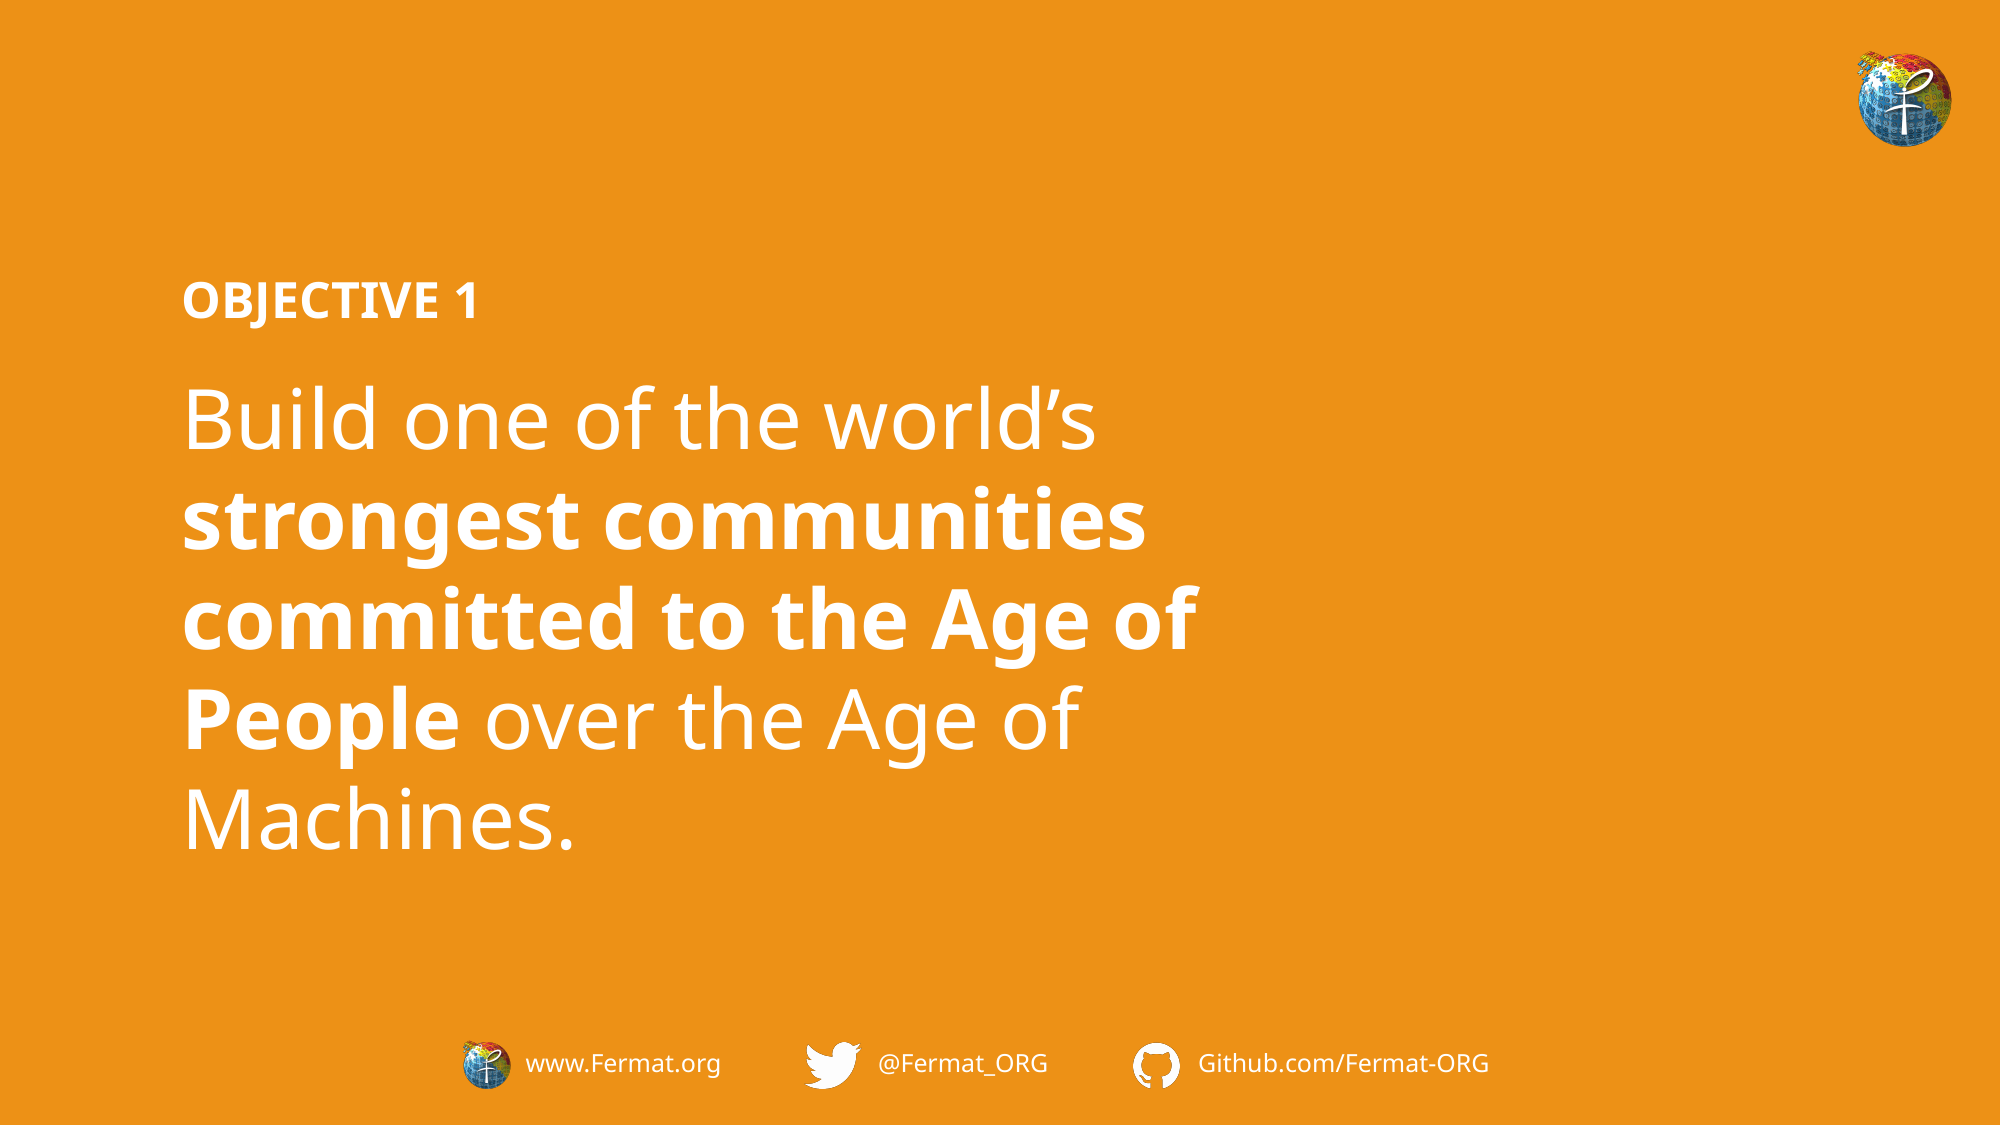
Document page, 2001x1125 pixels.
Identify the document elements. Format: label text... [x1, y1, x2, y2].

text_box Build one of the world’s strongest communities committed to the Age of People over the Age of Machines. [166, 358, 1496, 778]
text_box OBJECTIVE 1 [166, 261, 986, 337]
text_box www.Fermat.org [510, 1040, 769, 1116]
picture [415, 1032, 559, 1090]
picture [1762, 35, 2001, 147]
text_box Github.com/Fermat-ORG [1183, 1040, 1590, 1116]
text_box @Fermat_ORG [863, 1040, 1136, 1116]
picture [1133, 1041, 1181, 1090]
picture [803, 1041, 862, 1090]
